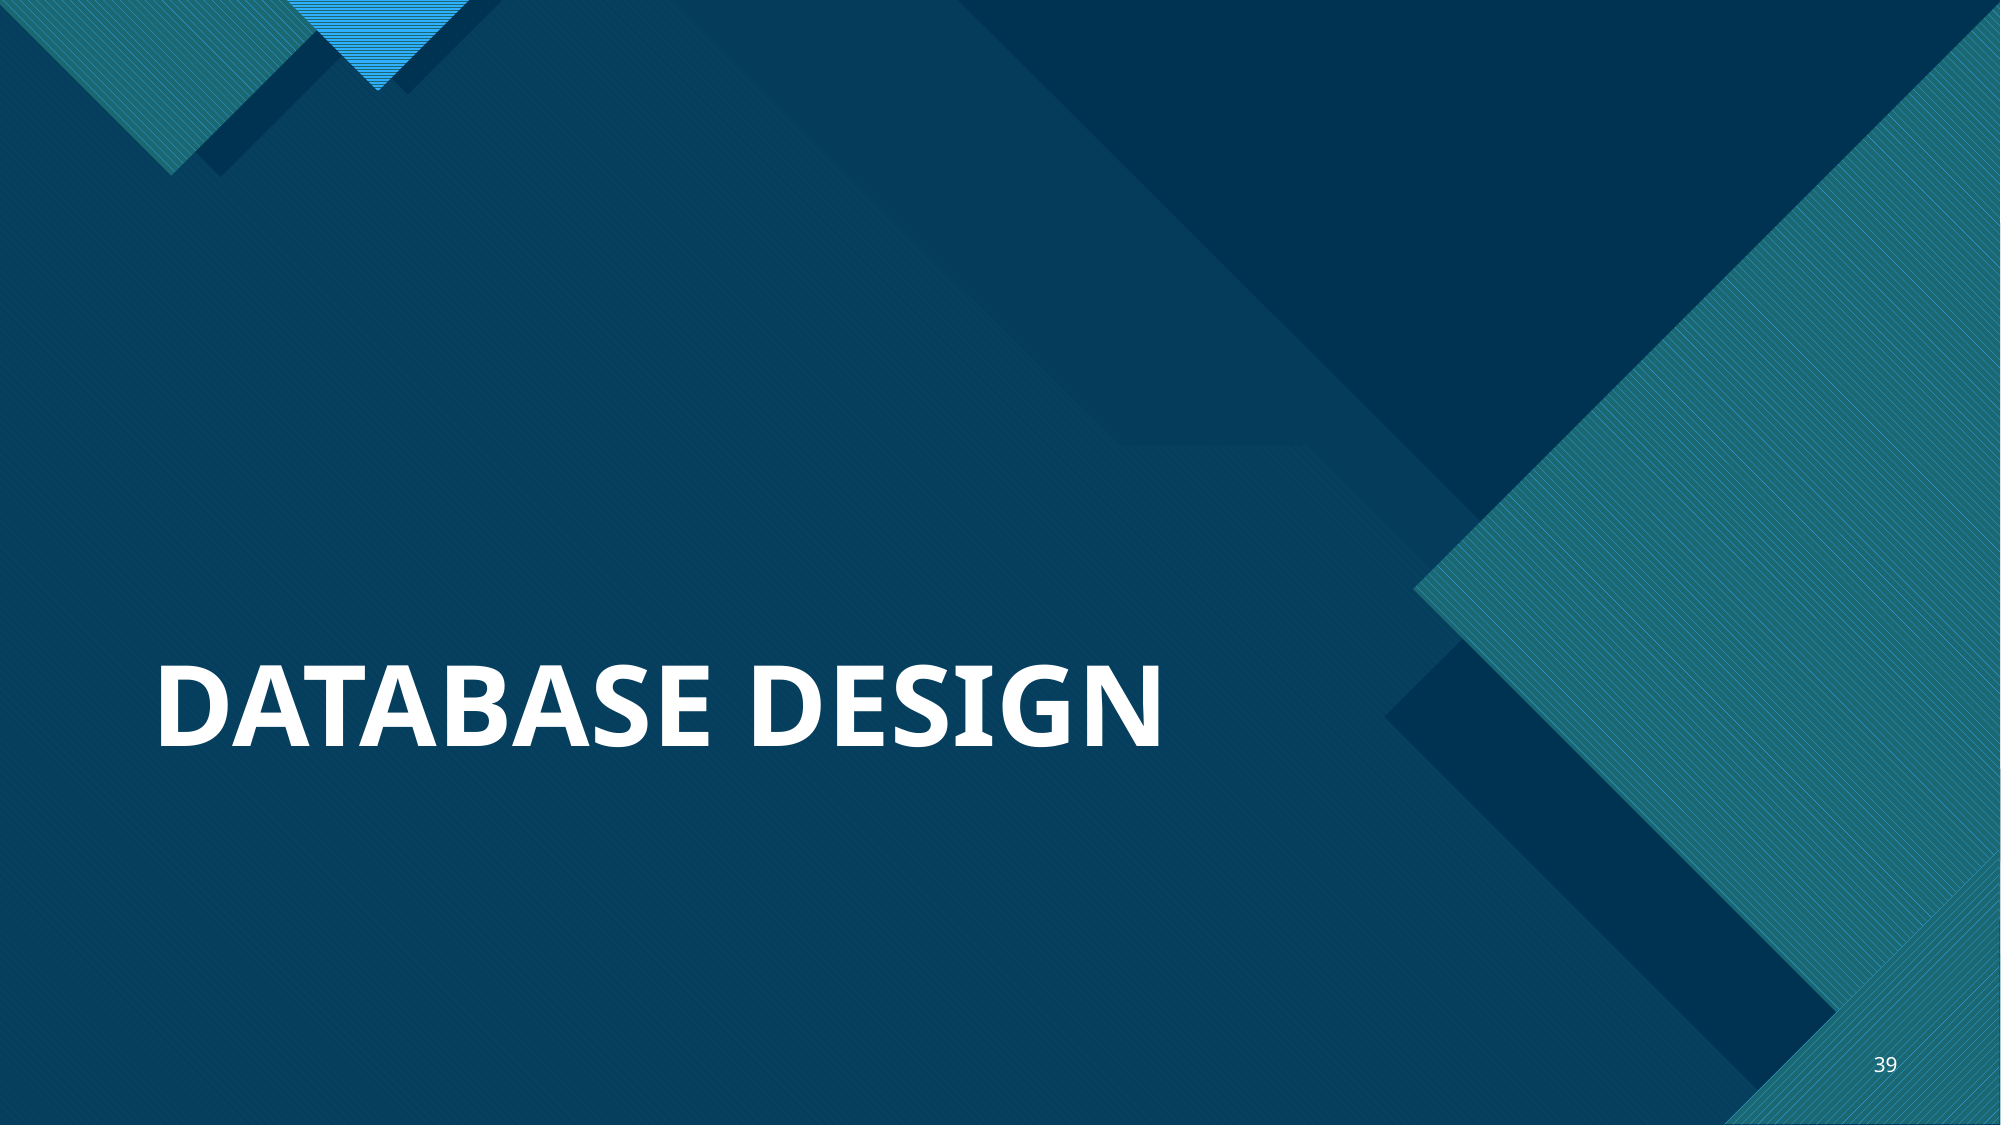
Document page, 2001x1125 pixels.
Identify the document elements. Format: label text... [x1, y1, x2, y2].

slide_number 12 [1415, 427, 2001, 1125]
title DATABASE DESIGN [136, 637, 1413, 779]
slide_number 39 [1845, 1035, 1913, 1096]
